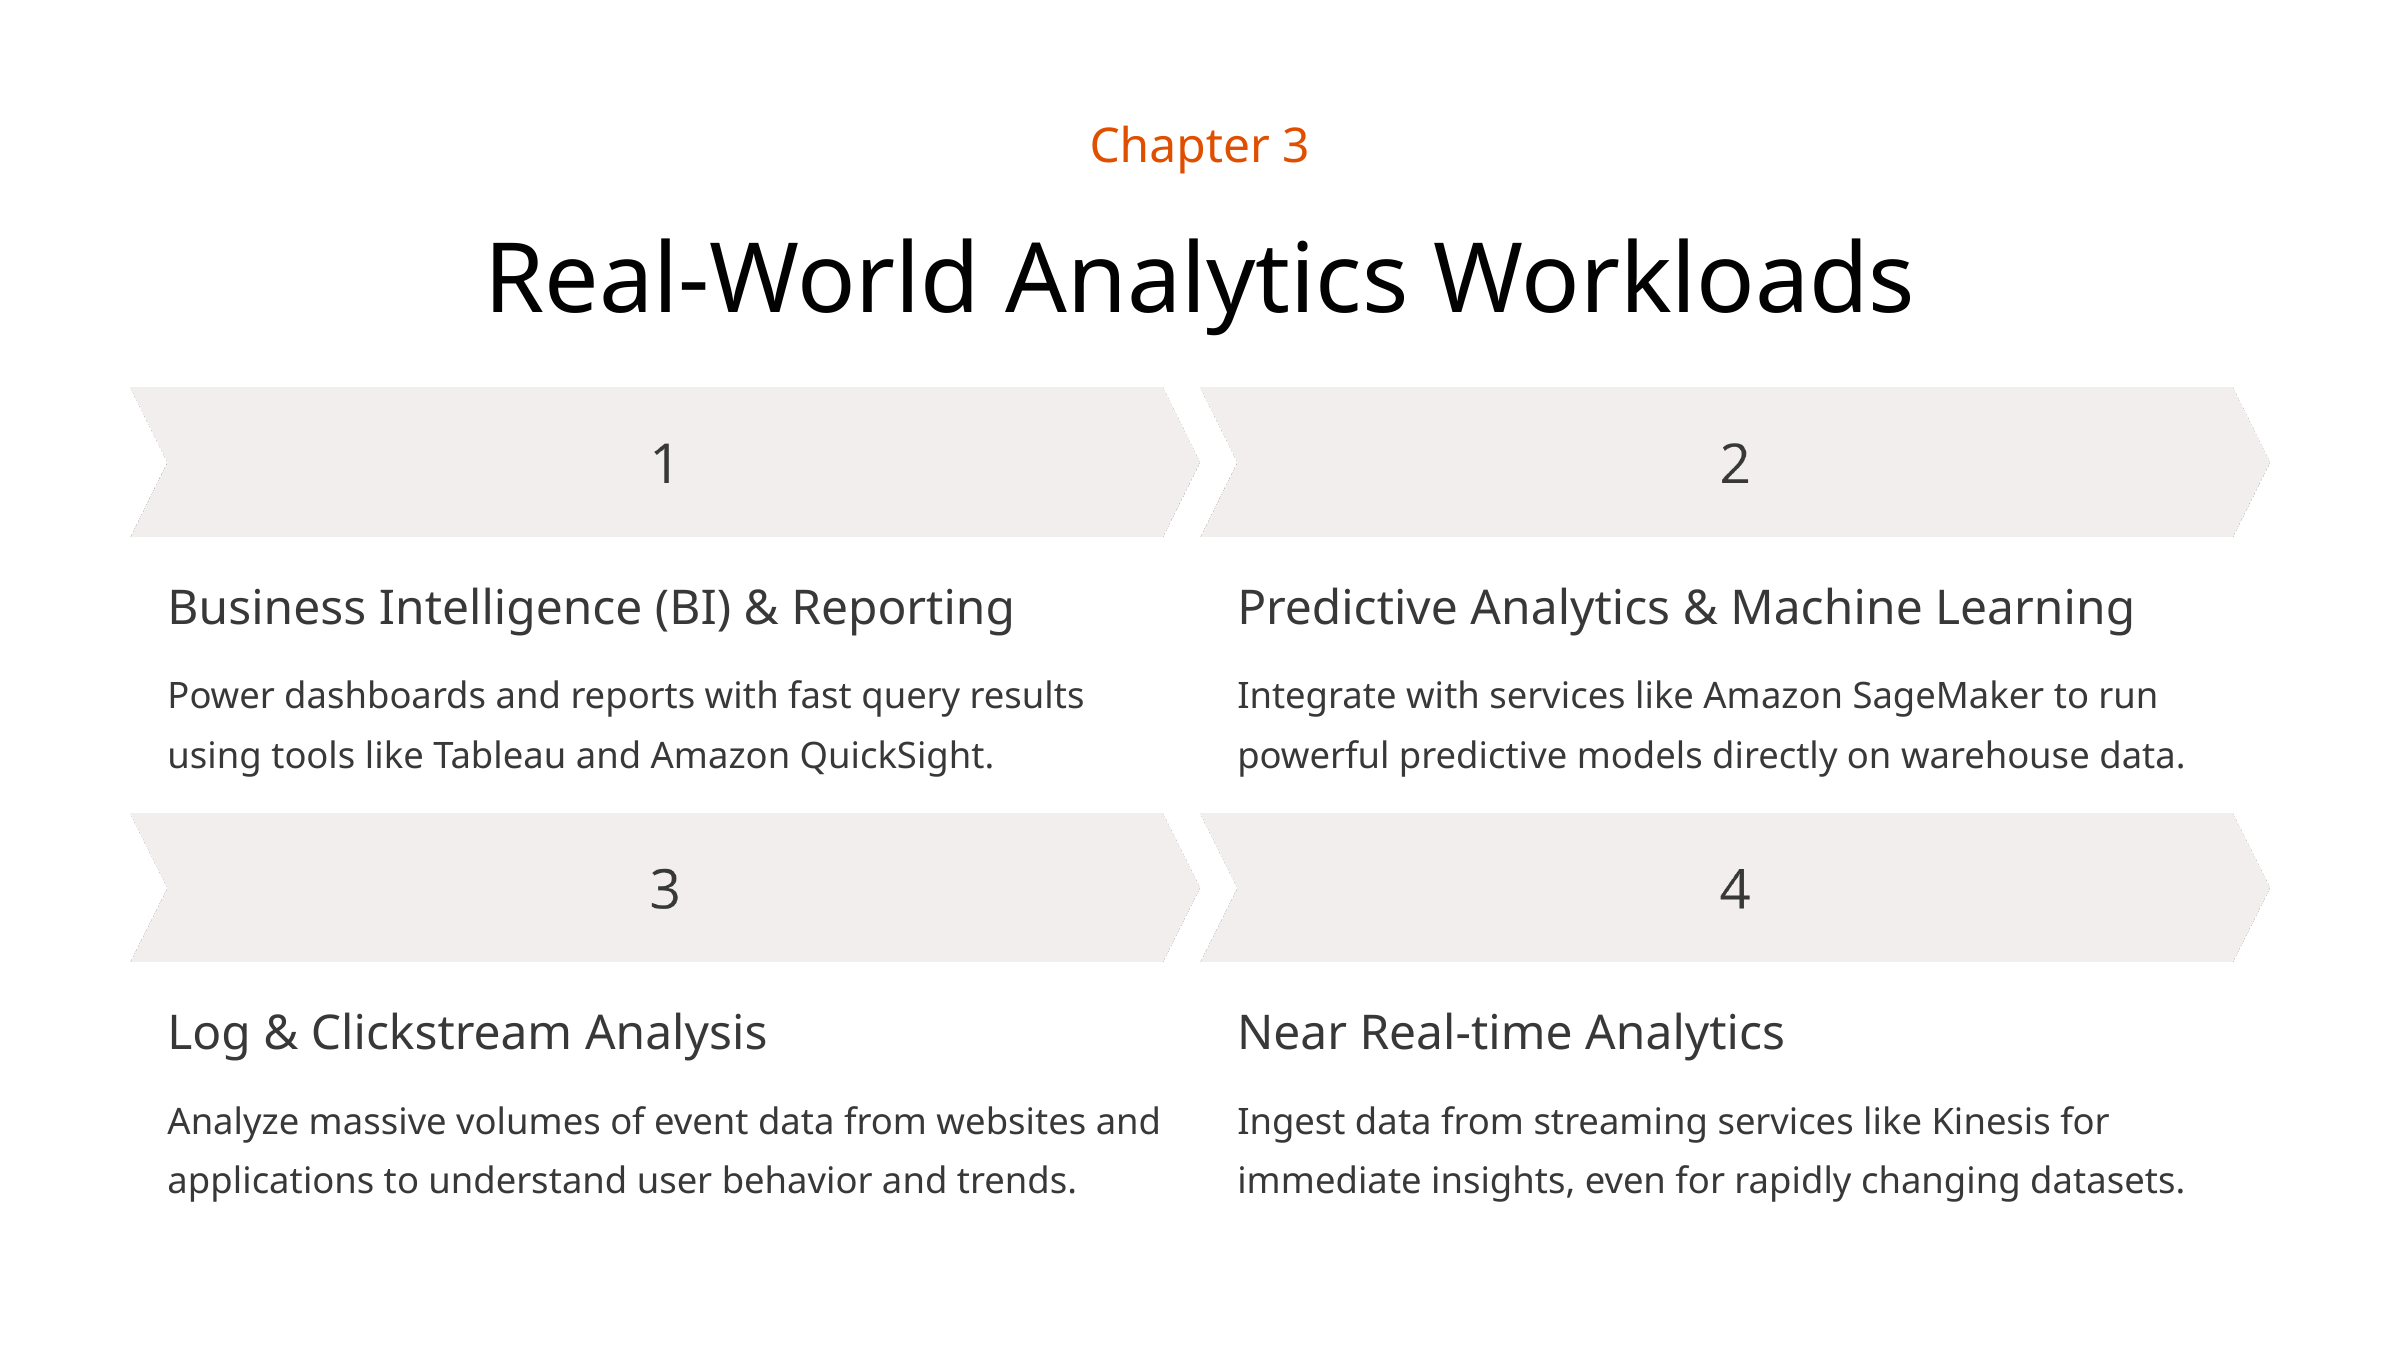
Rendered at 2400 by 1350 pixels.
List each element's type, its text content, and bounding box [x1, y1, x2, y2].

picture [130, 812, 2270, 962]
text_box Power dashboards and reports with fast query results using tools like Tableau and Amazon QuickSight. [167, 656, 1163, 776]
text_box Analyze massive volumes of event data from websites and applications to understand user behavior and trends. [167, 1082, 1163, 1202]
picture [130, 387, 2270, 537]
text_box Ingest data from streaming services like Kinesis for immediate insights, even for rapidly changing datasets. [1237, 1082, 2233, 1202]
text_box Log & Clickstream Analysis [167, 999, 766, 1061]
text_box Real-World Analytics Workloads [503, 209, 1897, 332]
text_box Business Intelligence (BI) & Reporting [167, 573, 1002, 635]
text_box Integrate with services like Amazon SageMaker to run powerful predictive models directly on warehouse data. [1237, 656, 2233, 776]
text_box Near Real-time Analytics [1237, 999, 1781, 1061]
text_box Predictive Analytics & Machine Learning [1237, 573, 2127, 635]
text_box Chapter 3 [955, 111, 1445, 173]
